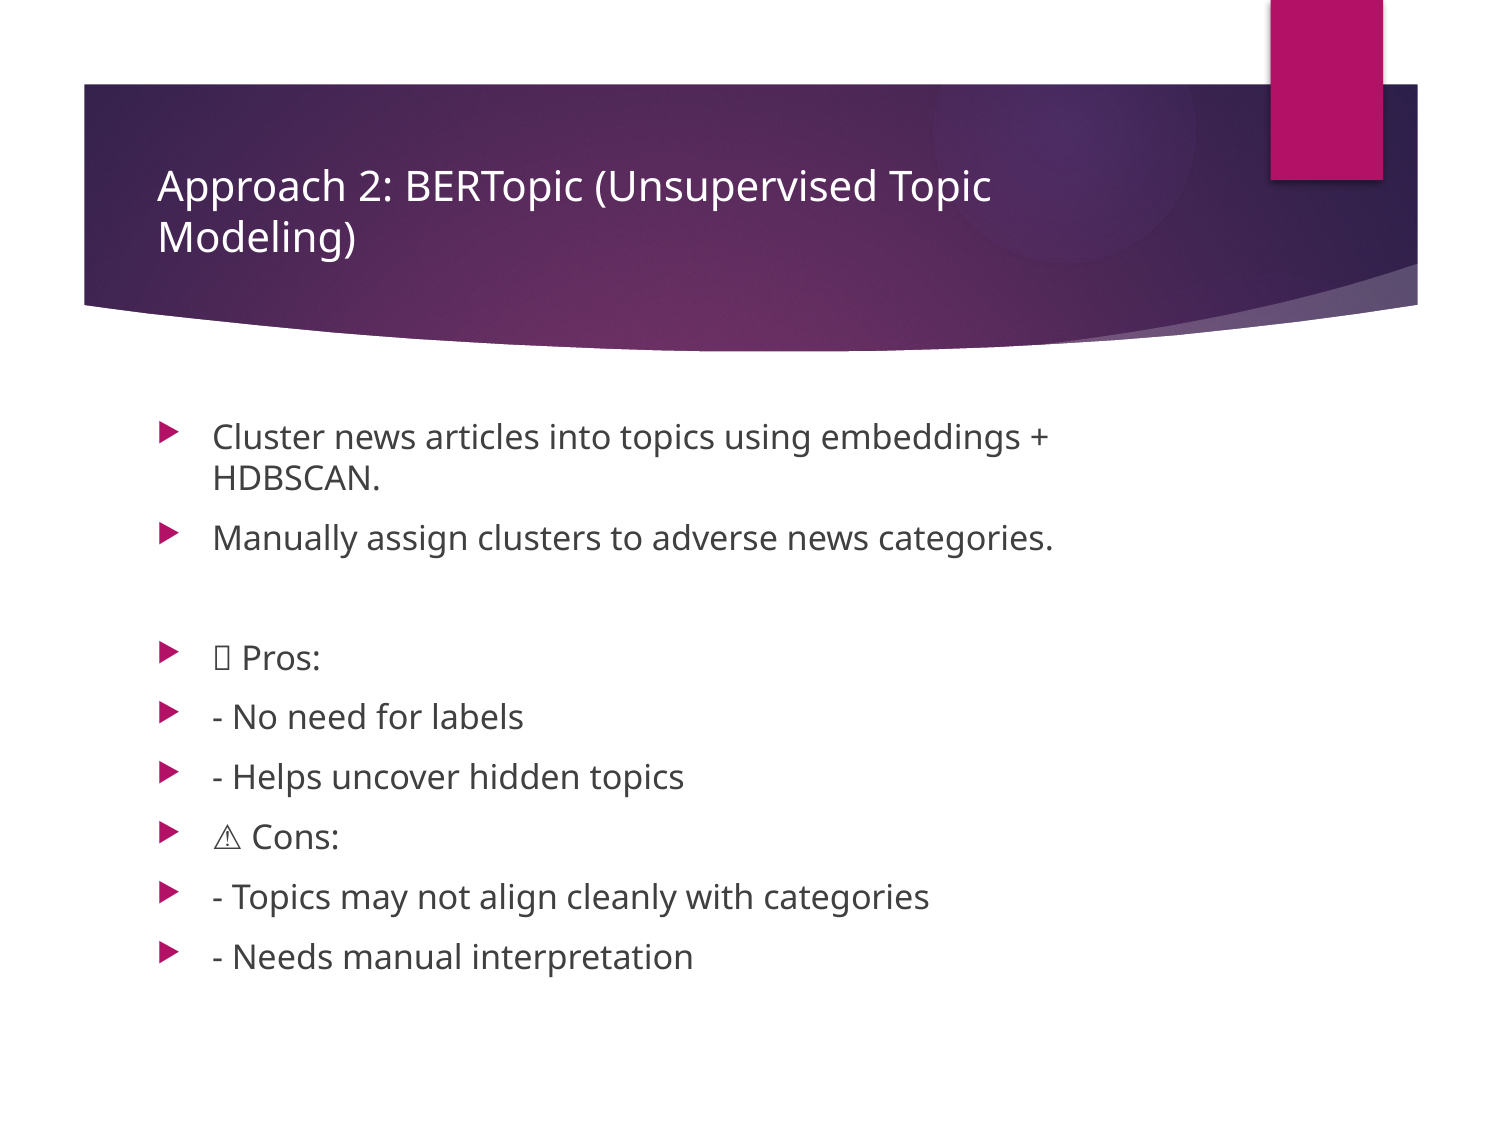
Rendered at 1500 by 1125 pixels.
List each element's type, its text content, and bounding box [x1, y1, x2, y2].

title Approach 2: BERTopic (Unsupervised Topic Modeling) [142, 152, 1183, 269]
list Cluster news articles into topics using embeddings + HDBSCAN. Manually assign clusters to adverse news categories. ✅ Pros: - No need for labels - Helps uncover hidden topics ⚠️ Cons: - Topics may not align cleanly with categories - Needs manual interpretation [141, 408, 1183, 988]
